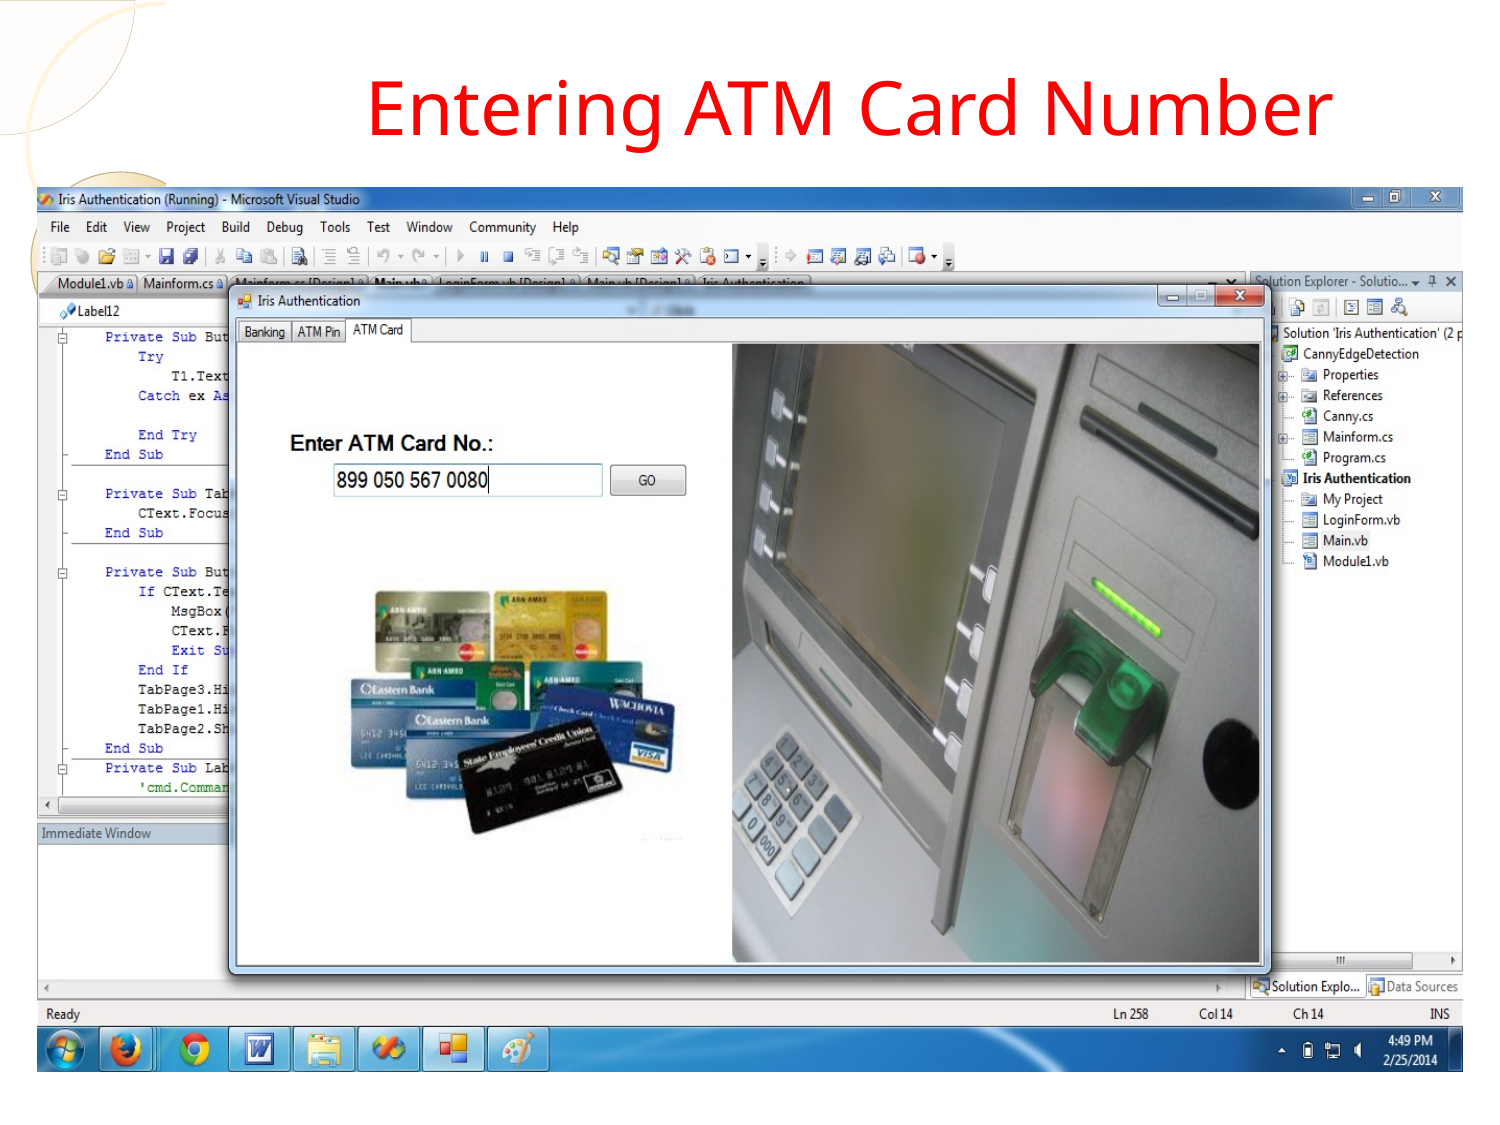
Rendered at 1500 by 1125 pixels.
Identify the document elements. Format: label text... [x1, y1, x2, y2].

title Entering ATM Card Number [235, 45, 1466, 191]
picture [37, 187, 1463, 1072]
